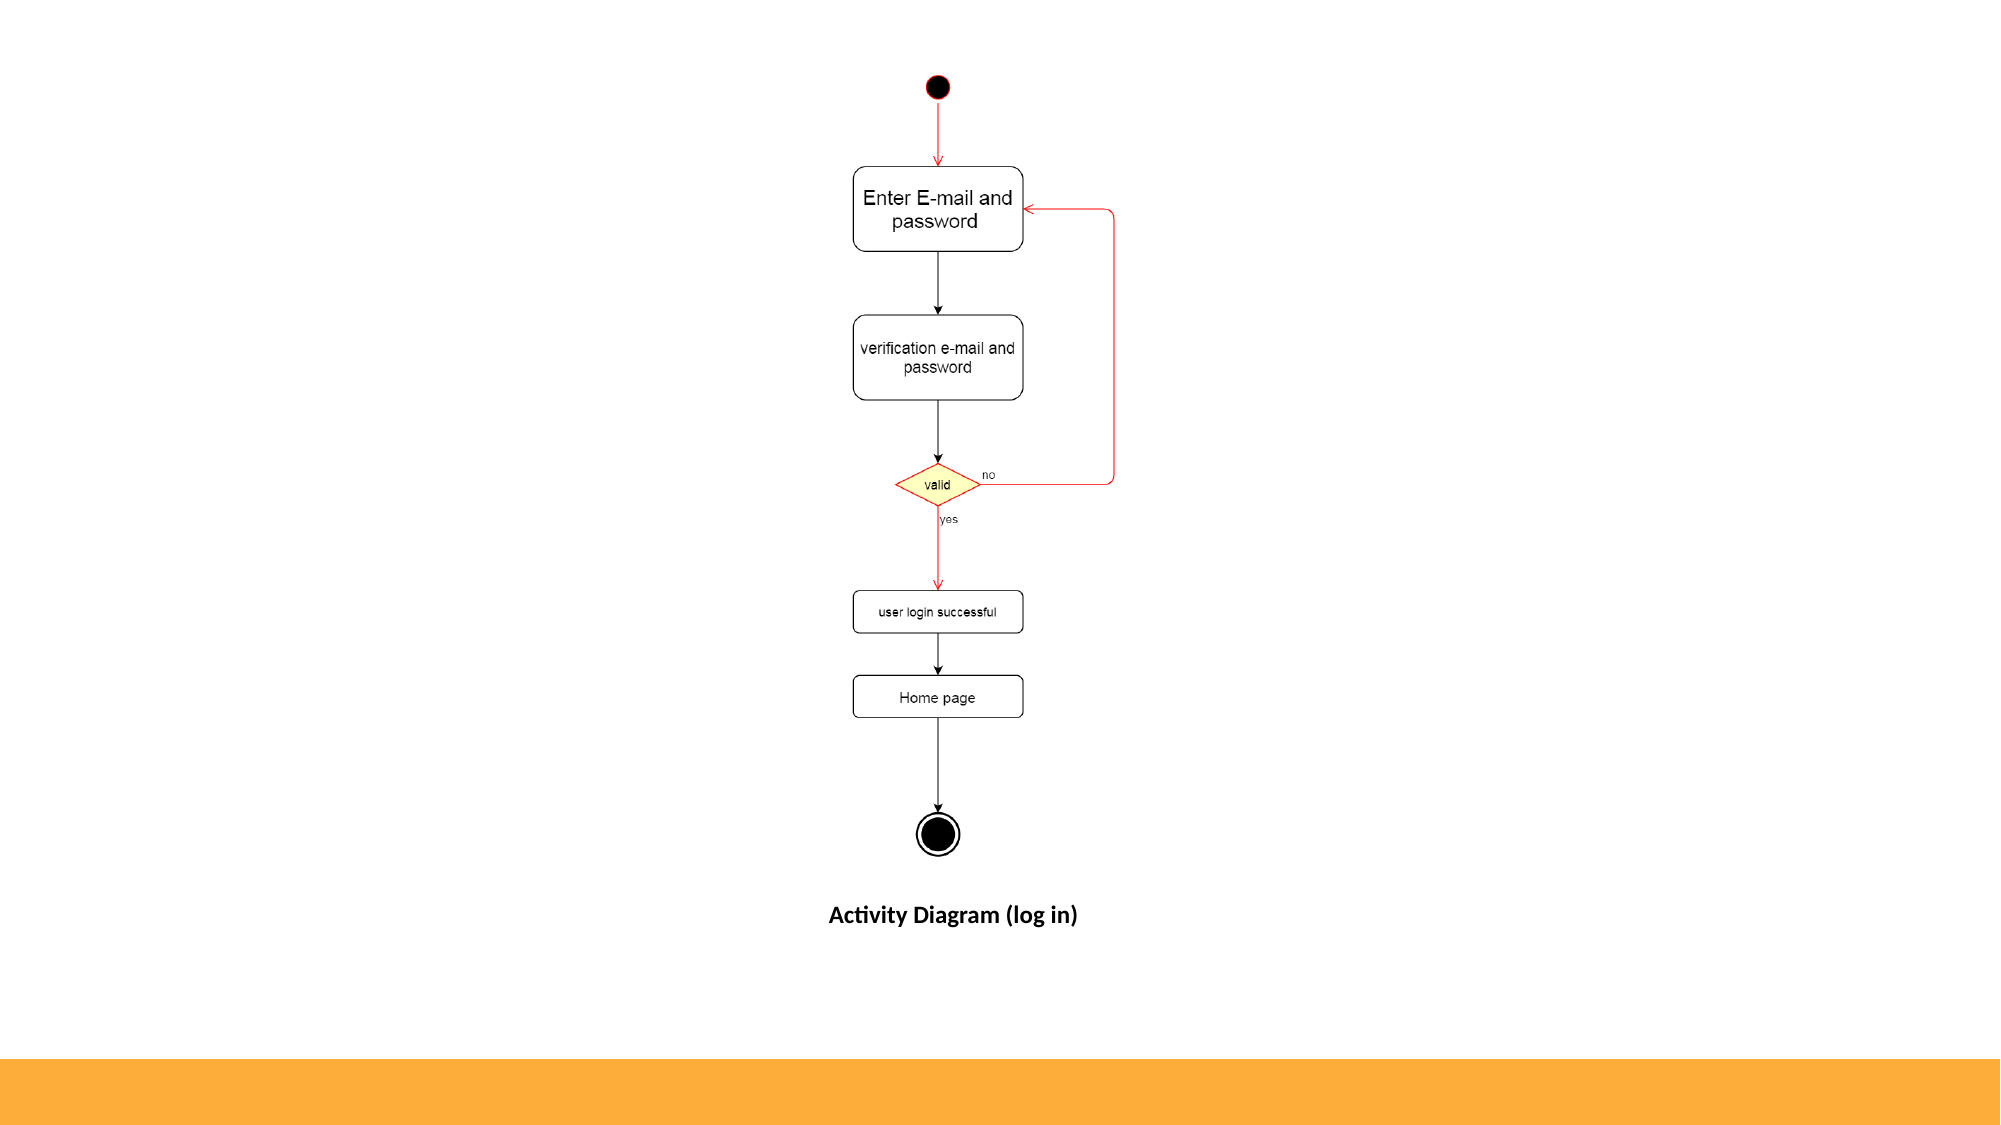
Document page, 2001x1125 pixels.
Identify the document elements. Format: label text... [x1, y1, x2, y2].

text_box [0, 1059, 2000, 1125]
picture [844, 63, 1129, 860]
text_box Activity Diagram (log in) [814, 891, 1129, 937]
